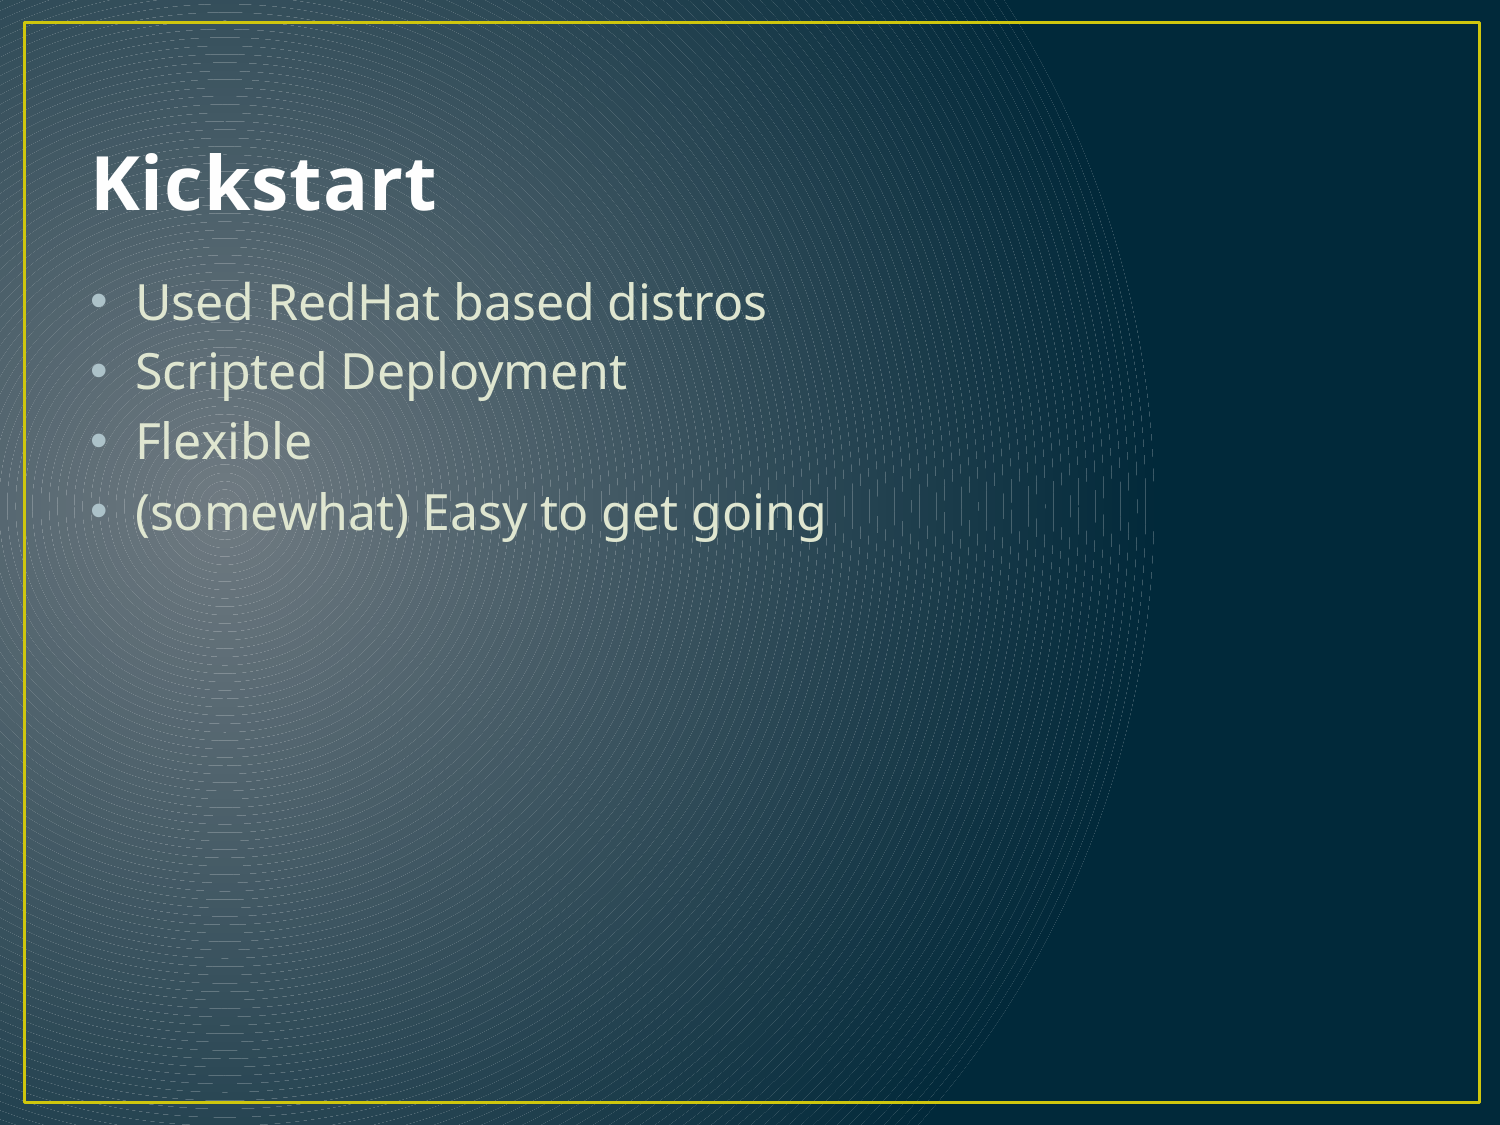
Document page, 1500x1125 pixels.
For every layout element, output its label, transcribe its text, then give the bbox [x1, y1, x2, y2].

list Used RedHat based distros Scripted Deployment Flexible (somewhat) Easy to get going [75, 262, 1425, 1005]
title Kickstart [75, 45, 1425, 233]
